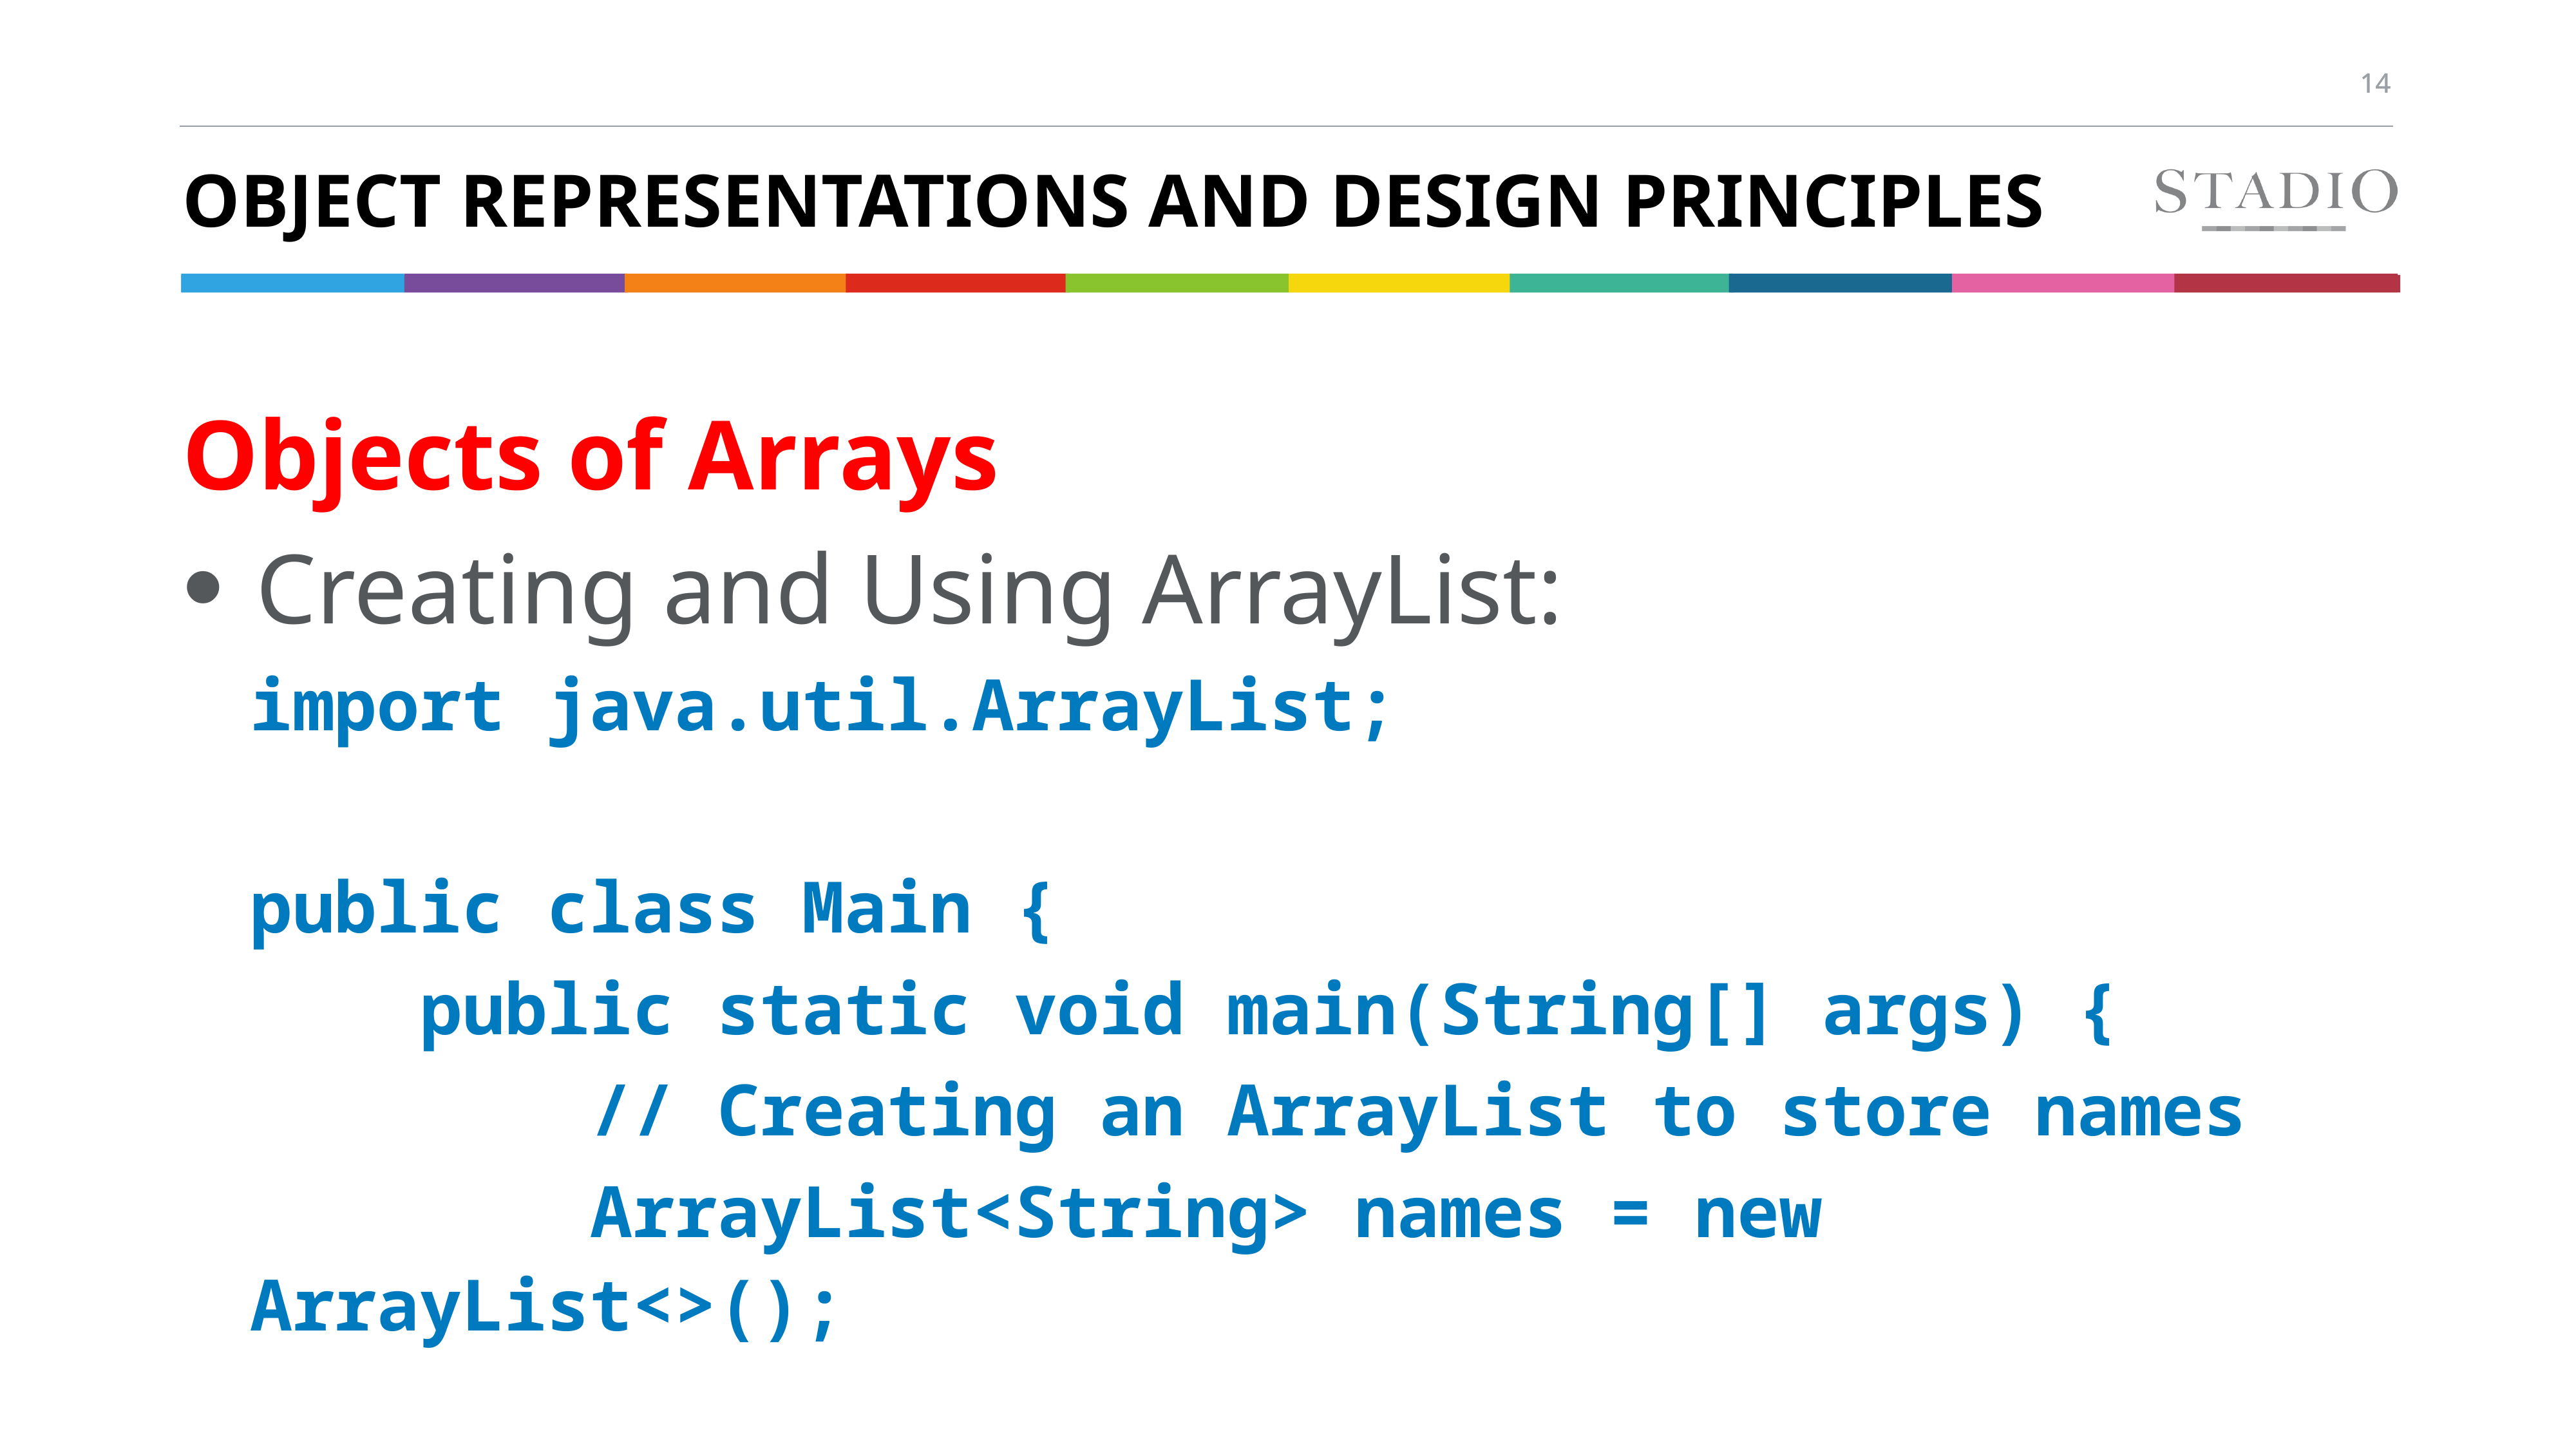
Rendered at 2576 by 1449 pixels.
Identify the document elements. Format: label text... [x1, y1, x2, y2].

title Object Representations and Design Principles [182, 128, 2069, 131]
text_box [178, 131, 2398, 279]
list Objects of Arrays Creating and Using ArrayList: import java.util.ArrayList; public class Main { public static void main(String[] args) { // Creating an ArrayList to store names ArrayList<String> names = new ArrayList<>(); [182, 383, 2402, 1370]
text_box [181, 273, 2398, 293]
picture [2112, 126, 2441, 274]
